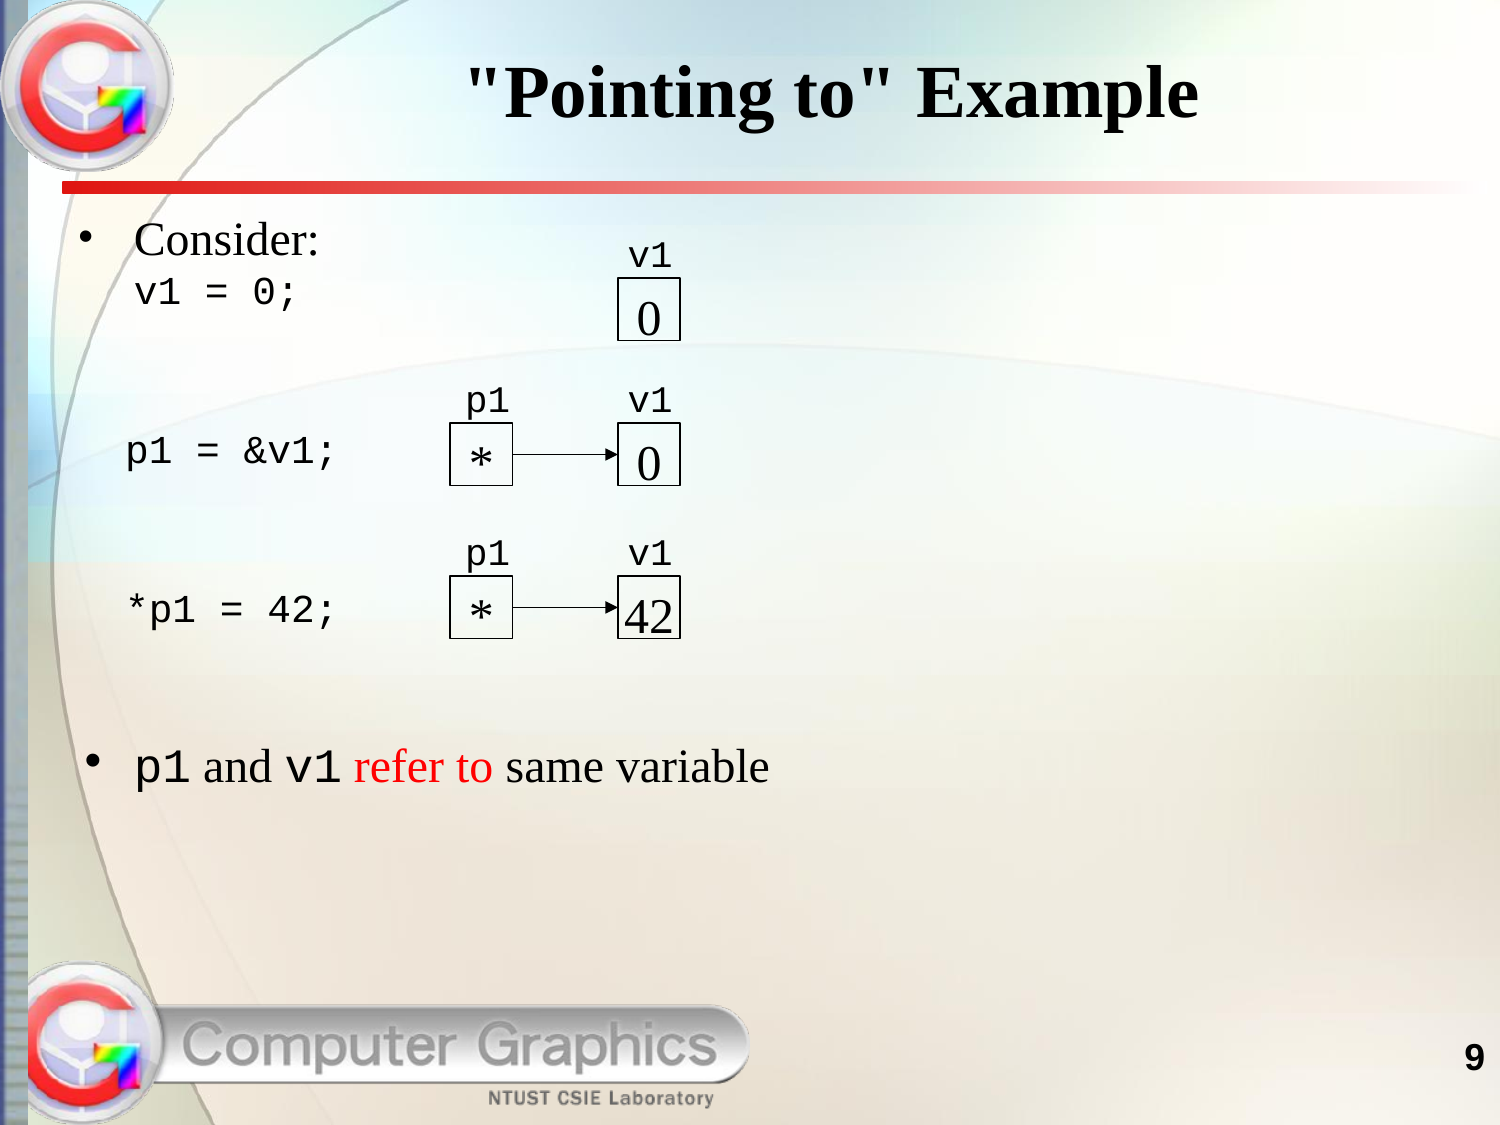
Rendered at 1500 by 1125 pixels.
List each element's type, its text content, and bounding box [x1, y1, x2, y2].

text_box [612, 367, 689, 487]
slide_number 9 [1187, 1025, 1500, 1063]
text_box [449, 520, 526, 639]
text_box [612, 520, 689, 639]
picture [0, 0, 1500, 1125]
list Consider: v1 = 0; p1 = &v1; *p1 = 42; p1 and v1 refer to same variable [62, 200, 1463, 1000]
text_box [612, 222, 689, 341]
title "Pointing to" Example [162, 0, 1500, 175]
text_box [449, 367, 526, 487]
